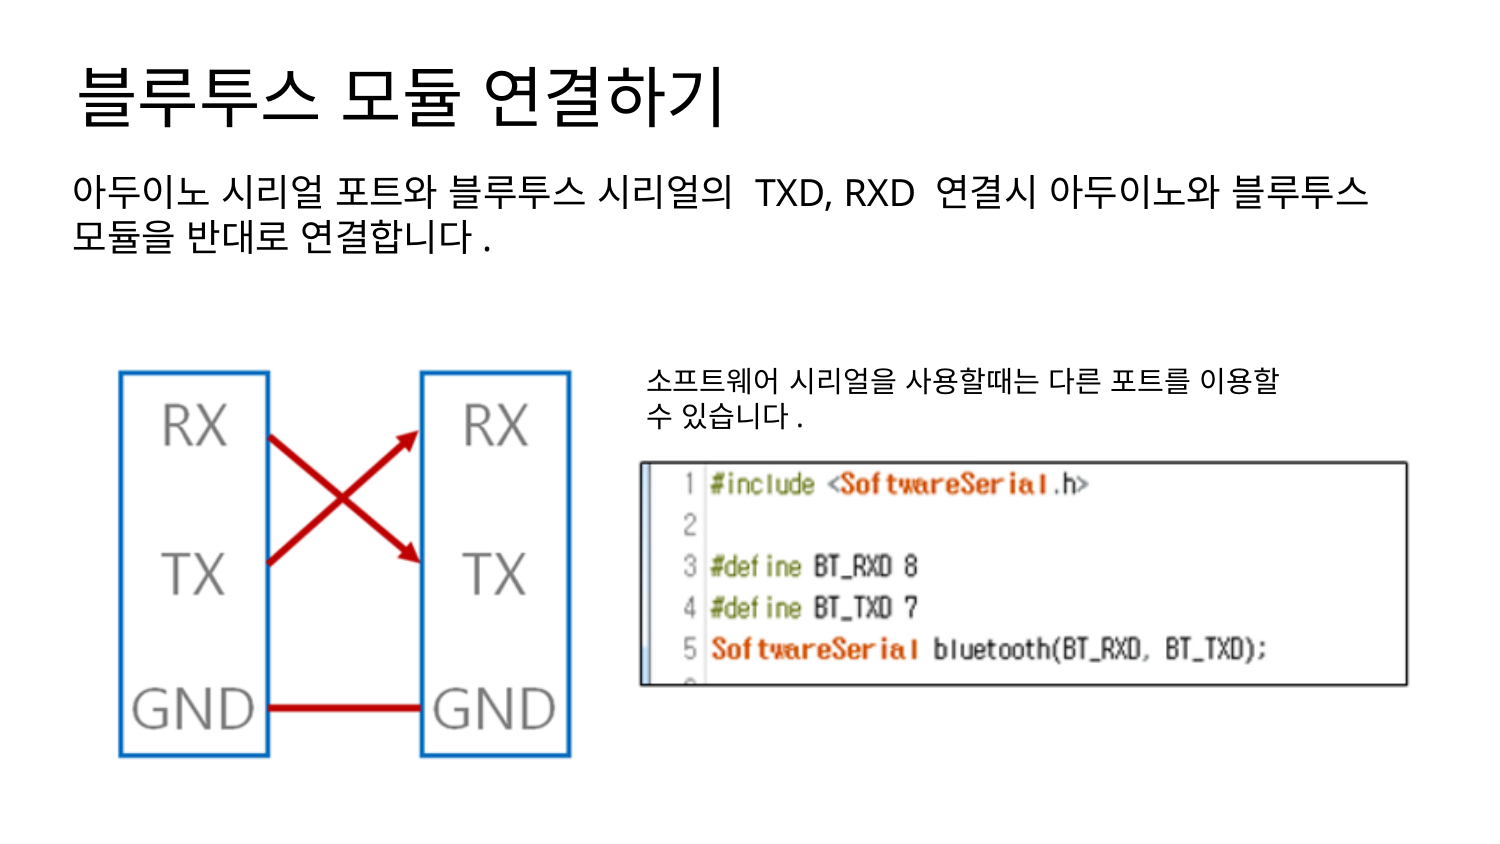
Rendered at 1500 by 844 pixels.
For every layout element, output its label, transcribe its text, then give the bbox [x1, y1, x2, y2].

text_box 소프트웨어 시리얼을 사용할때는 다른 포트를 이용할 수 있습니다. [631, 356, 1312, 441]
picture [109, 356, 588, 766]
text_box 아두이노 시리얼 포트와 블루투스 시리얼의 TXD, RXD 연결시 아두이노와 블루투스 모듈을 반대로 연결합니다. [57, 161, 1443, 267]
text_box 블루투스 모듈 연결하기 [61, 48, 1304, 143]
picture [623, 447, 1422, 693]
